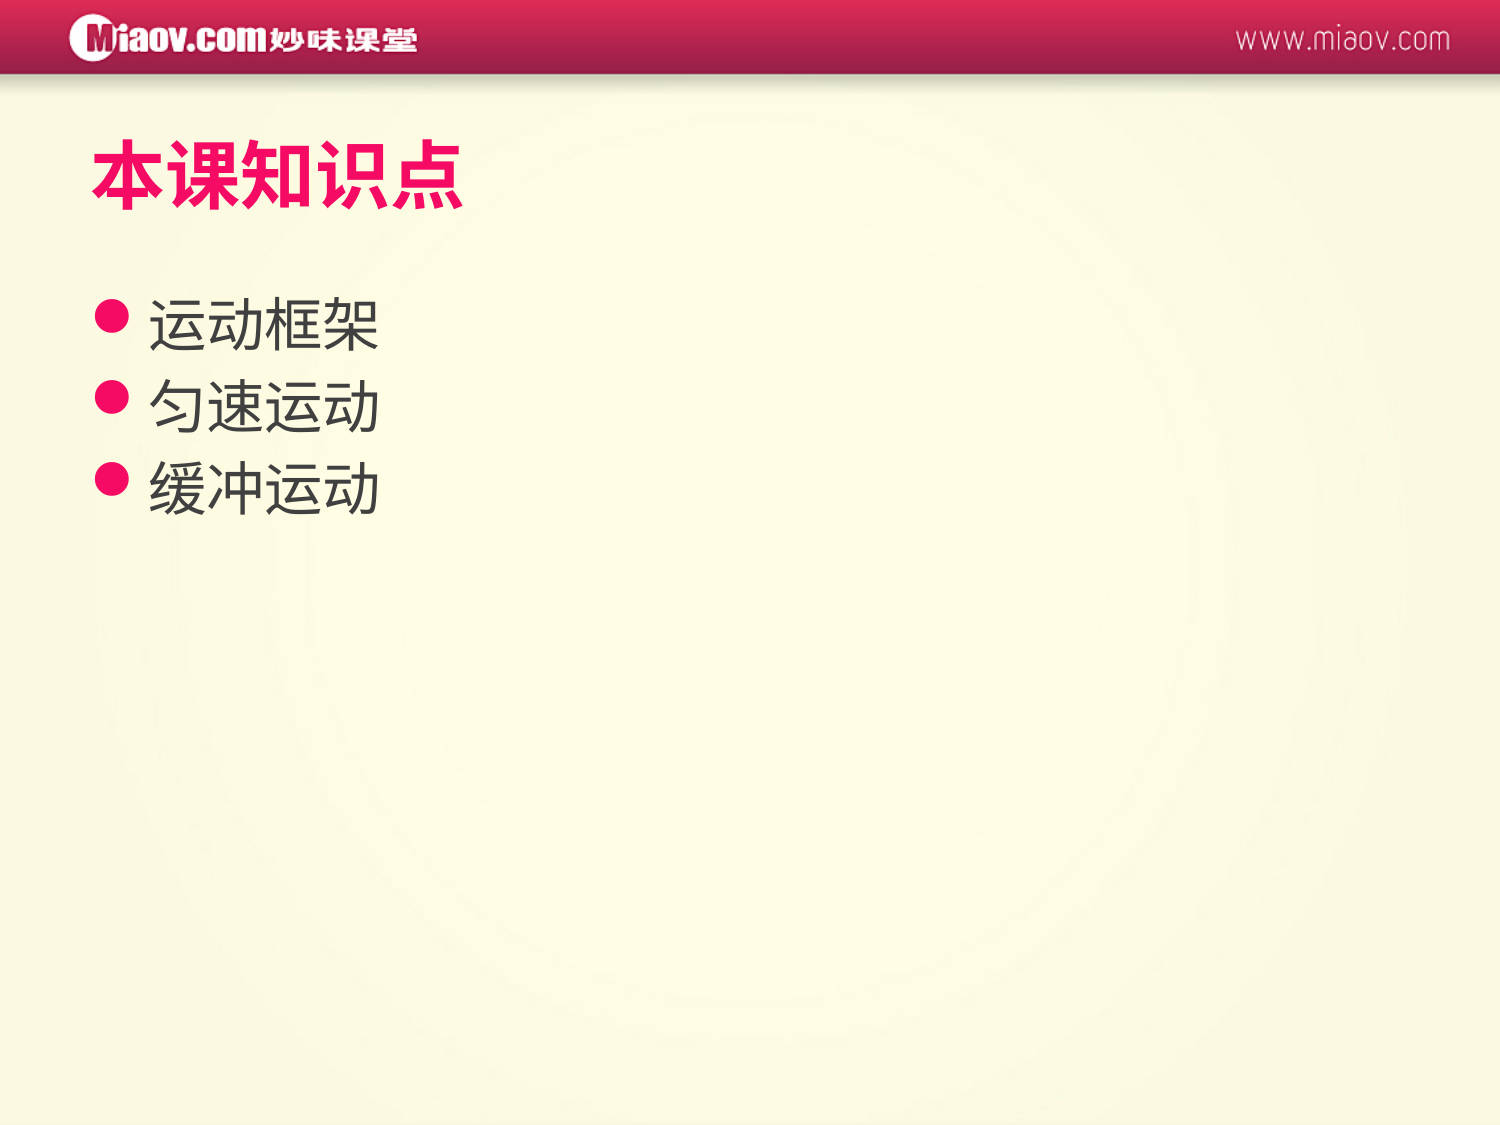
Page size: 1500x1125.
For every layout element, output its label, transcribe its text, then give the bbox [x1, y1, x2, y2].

title 本课知识点 [75, 79, 1425, 268]
list 运动框架 匀速运动 缓冲运动 [75, 280, 1425, 1024]
picture [0, 0, 1500, 1125]
